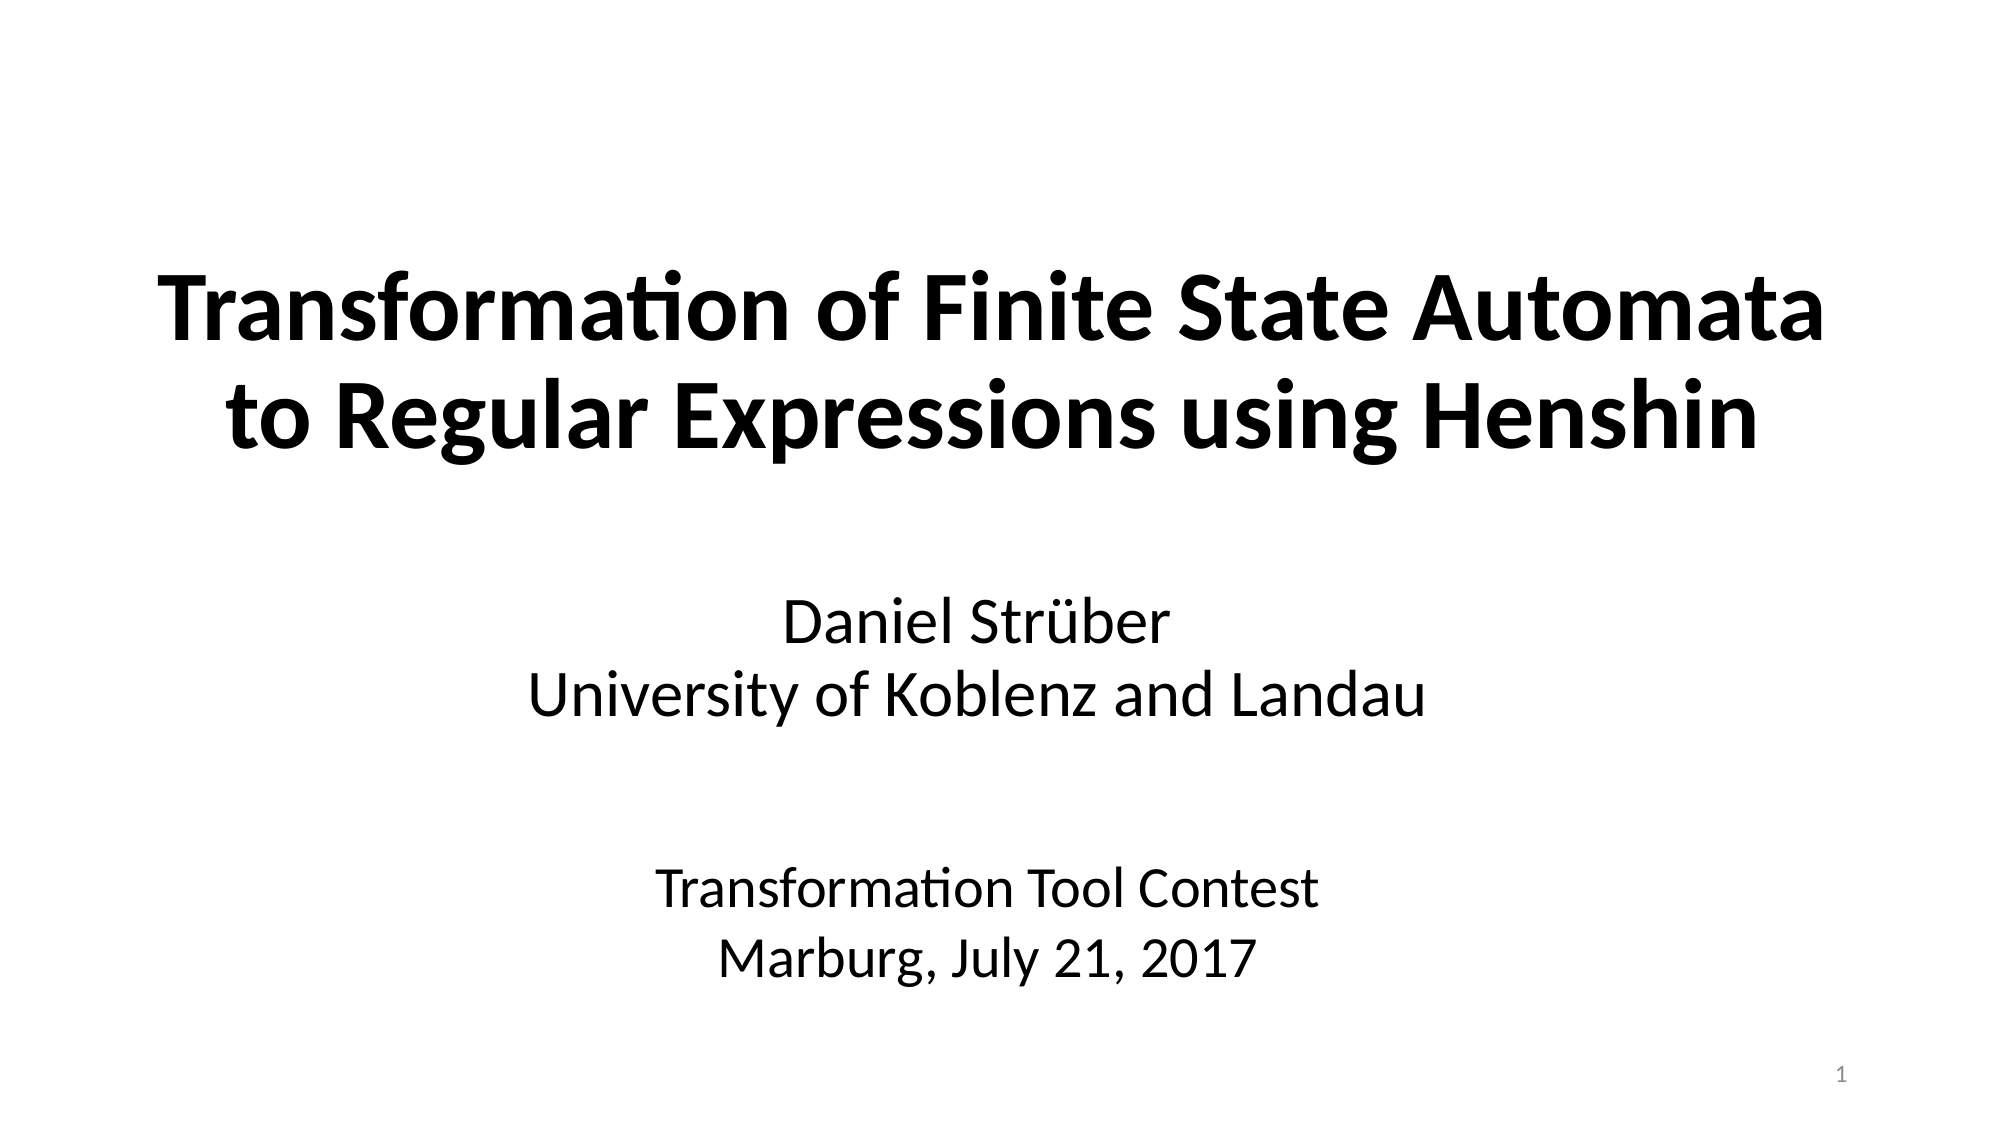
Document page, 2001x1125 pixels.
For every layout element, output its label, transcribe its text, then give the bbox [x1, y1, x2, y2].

slide_number 1 [1412, 1042, 1863, 1103]
text_box Transformation Tool Contest Marburg, July 21, 2017 [210, 841, 1766, 997]
title Transformation of Finite State Automata to Regular Expressions using Henshin [78, 85, 1908, 478]
subtitle Daniel Strüber University of Koblenz and Landau [120, 466, 1835, 738]
